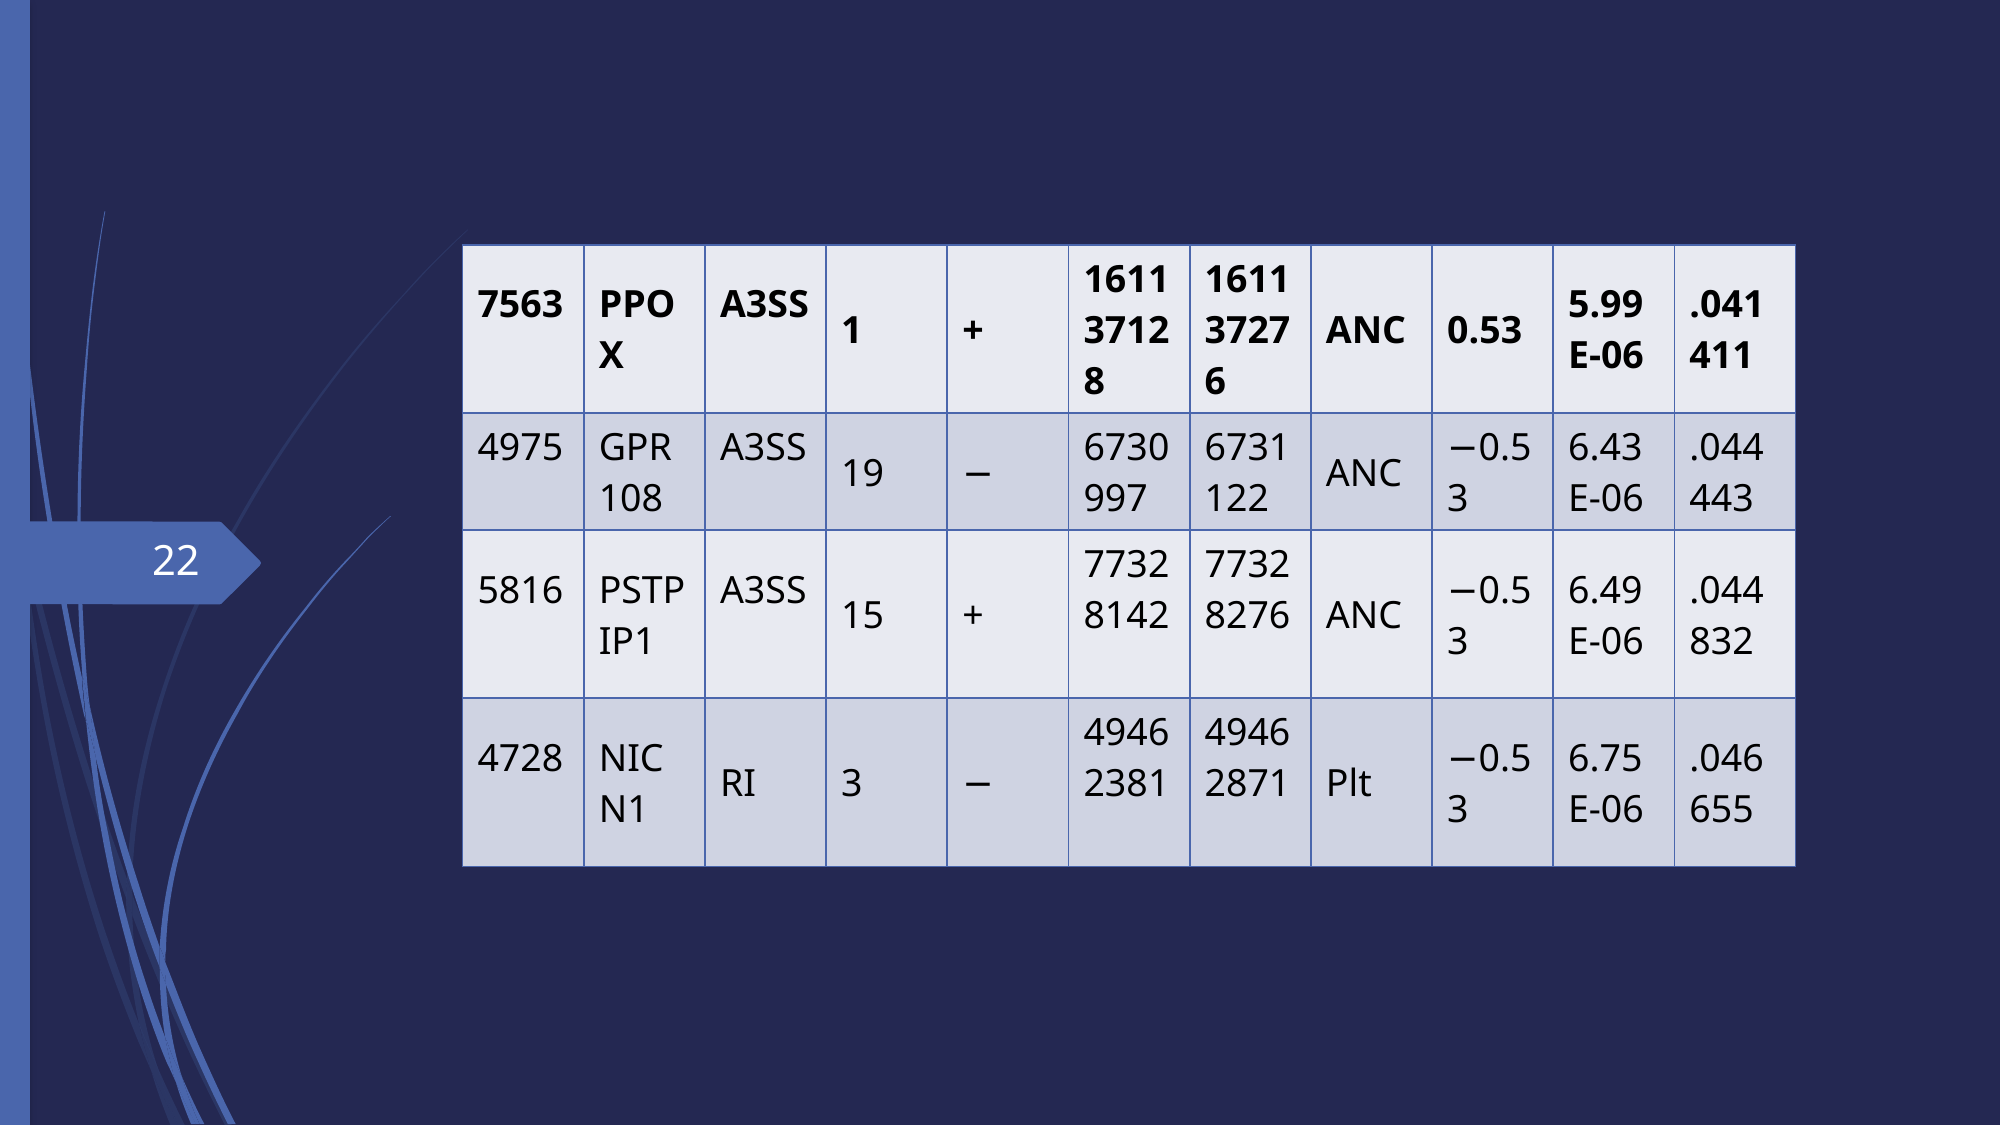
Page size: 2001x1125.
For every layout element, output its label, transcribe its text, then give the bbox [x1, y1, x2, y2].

table_cell Plt [1312, 699, 1431, 866]
table_cell 77328276 [1191, 531, 1310, 697]
slide_number 22 [87, 532, 216, 592]
table_cell 49462381 [1069, 699, 1189, 866]
table_header ANC [1312, 246, 1431, 412]
table_cell .044443 [1675, 414, 1795, 529]
table_cell 6731122 [1191, 414, 1310, 529]
table_cell A3SS [706, 414, 825, 529]
table_cell .044832 [1675, 531, 1795, 697]
table_cell ANC [1312, 531, 1431, 697]
table_cell 6.75E-06 [1554, 699, 1674, 866]
table_cell −0.53 [1433, 414, 1552, 529]
table_cell GPR108 [585, 414, 704, 529]
table_cell 19 [827, 414, 946, 529]
table_cell 5816 [463, 531, 583, 697]
table_cell 6730997 [1069, 414, 1189, 529]
table_cell 15 [827, 531, 946, 697]
table_cell 49462871 [1191, 699, 1310, 866]
table_cell 4728 [463, 699, 583, 866]
table_cell NICN1 [585, 699, 704, 866]
table_header + [948, 246, 1068, 412]
table_header 5.99E-06 [1554, 246, 1674, 412]
table_header 0.53 [1433, 246, 1552, 412]
table_cell 6.49E-06 [1554, 531, 1674, 697]
table_header A3SS [706, 246, 825, 412]
table_cell .046655 [1675, 699, 1795, 866]
table_header .041411 [1675, 246, 1795, 412]
table_cell −0.53 [1433, 699, 1552, 866]
table_cell − [948, 699, 1068, 866]
table_header 1 [827, 246, 946, 412]
table_header 161137128 [1069, 246, 1189, 412]
table_header PPOX [585, 246, 704, 412]
table_cell RI [706, 699, 825, 866]
table_header 161137276 [1191, 246, 1310, 412]
table_header 7563 [463, 246, 583, 412]
table_cell 6.43E-06 [1554, 414, 1674, 529]
table_cell PSTPIP1 [585, 531, 704, 697]
table_cell ANC [1312, 414, 1431, 529]
table_cell A3SS [706, 531, 825, 697]
table_cell 77328142 [1069, 531, 1189, 697]
table_cell −0.53 [1433, 531, 1552, 697]
table_cell 4975 [463, 414, 583, 529]
table_cell + [948, 531, 1068, 697]
table_cell 3 [827, 699, 946, 866]
table_cell − [948, 414, 1068, 529]
